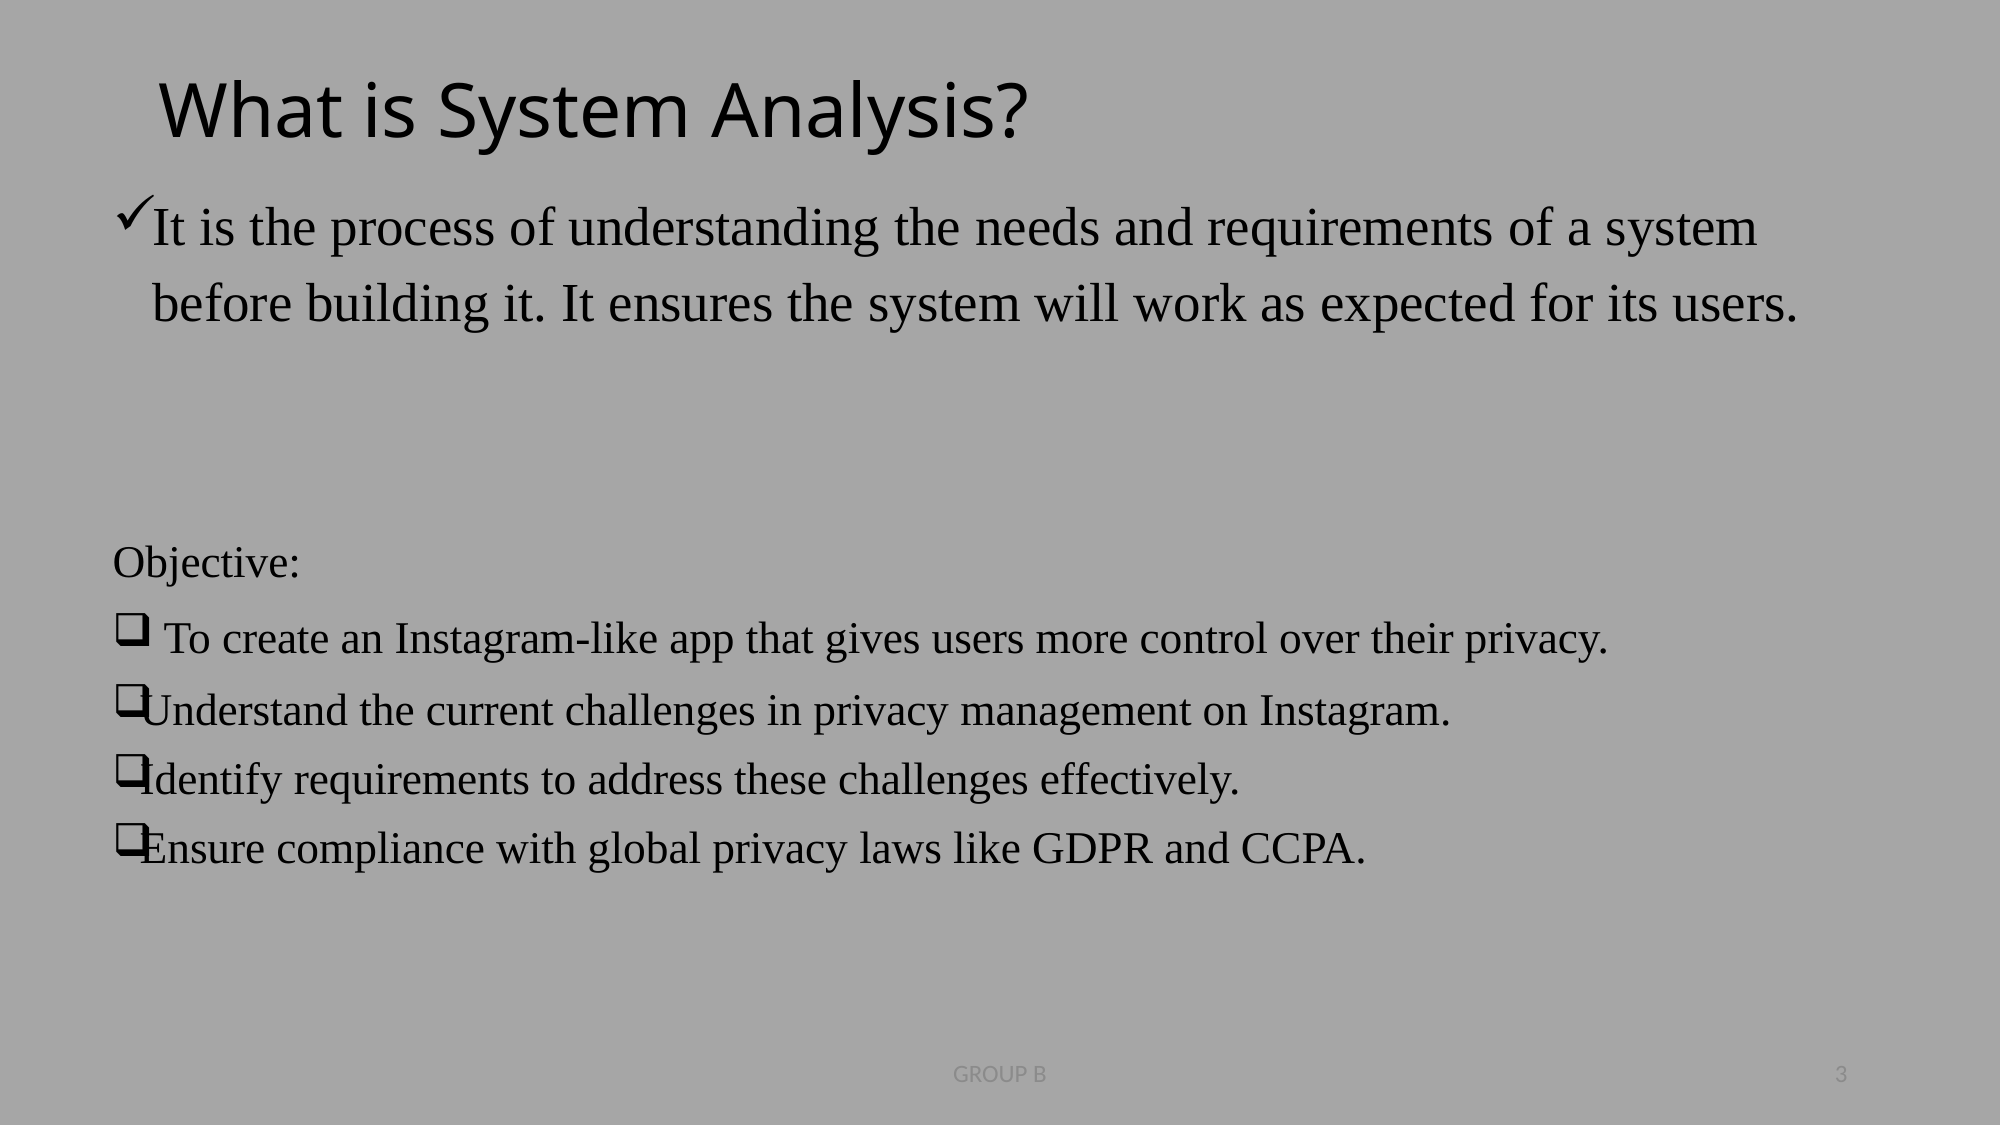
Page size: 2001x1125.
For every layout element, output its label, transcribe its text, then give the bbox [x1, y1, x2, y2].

title What is System Analysis? [143, 59, 1863, 173]
list It is the process of understanding the needs and requirements of a system before building it. It ensures the system will work as expected for its users. Objective: To create an Instagram-like app that gives users more control over their privacy. Understand the current challenges in privacy management on Instagram. Identify requirements to address these challenges effectively. Ensure compliance with global privacy laws like GDPR and CCPA. [97, 173, 1863, 1066]
slide_number 3 [1412, 1042, 1863, 1103]
footer GROUP B [662, 1042, 1338, 1103]
